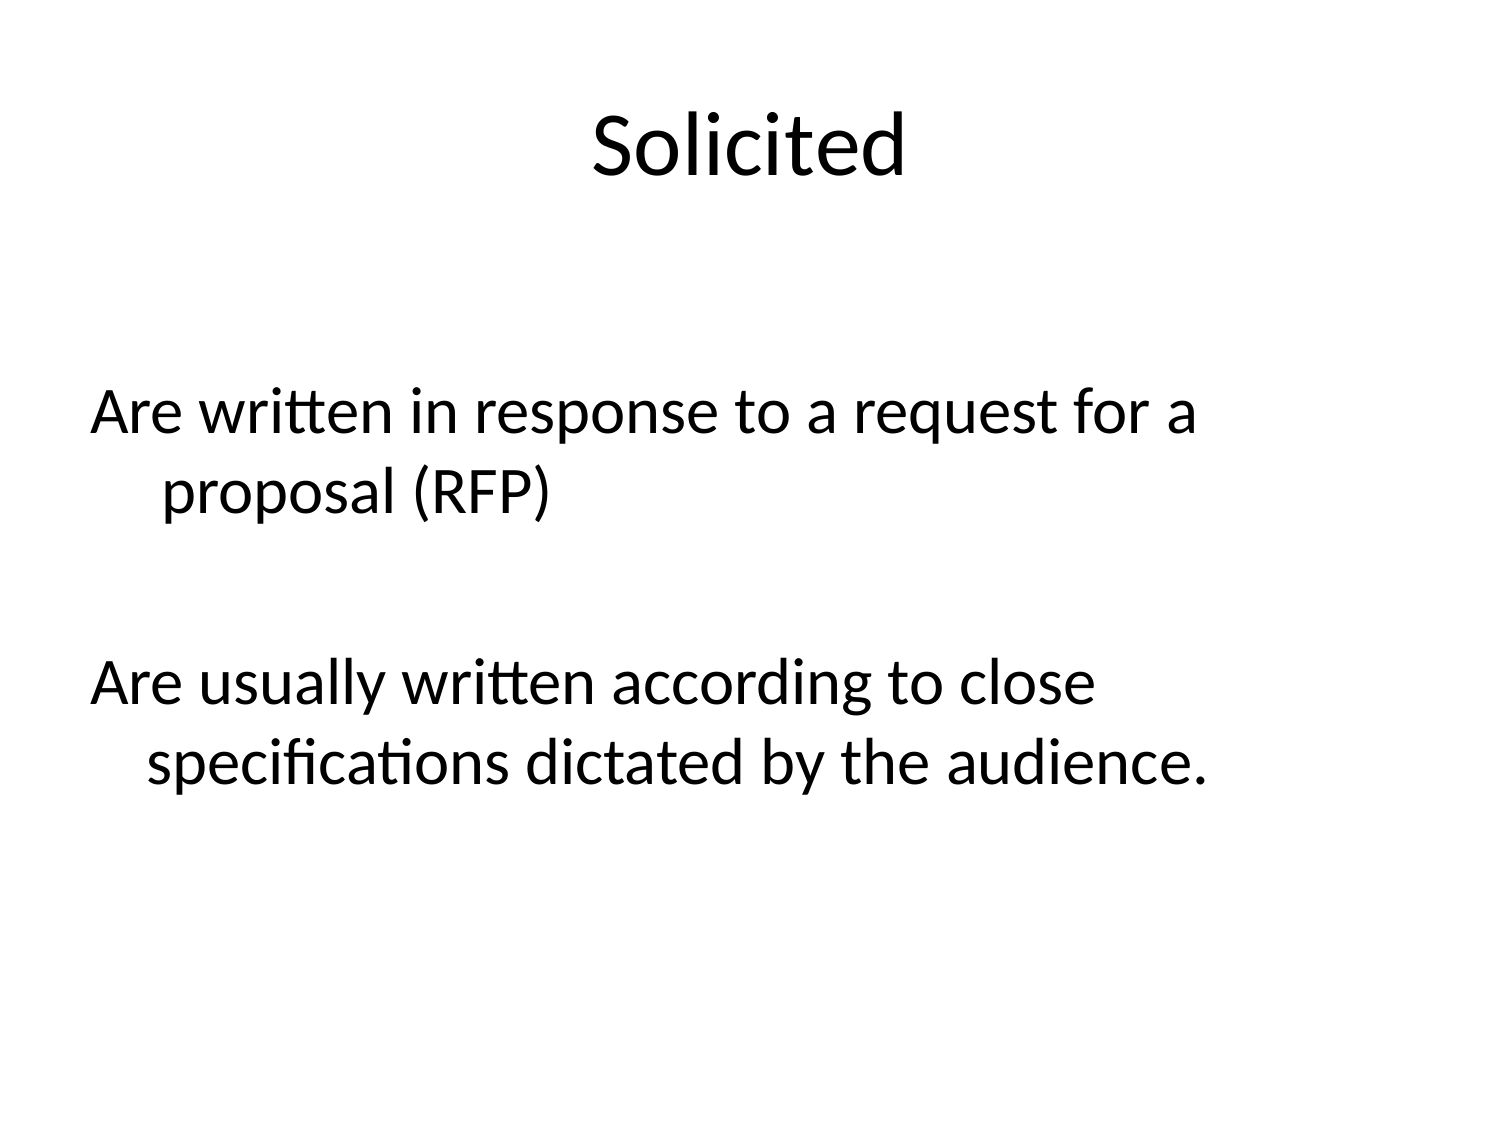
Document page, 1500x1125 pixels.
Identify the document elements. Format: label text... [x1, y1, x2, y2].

text_box Are written in response to a request for a proposal (RFP) Are usually written according to close specifications dictated by the audience. [87, 364, 1218, 798]
title Solicited [589, 81, 911, 272]
